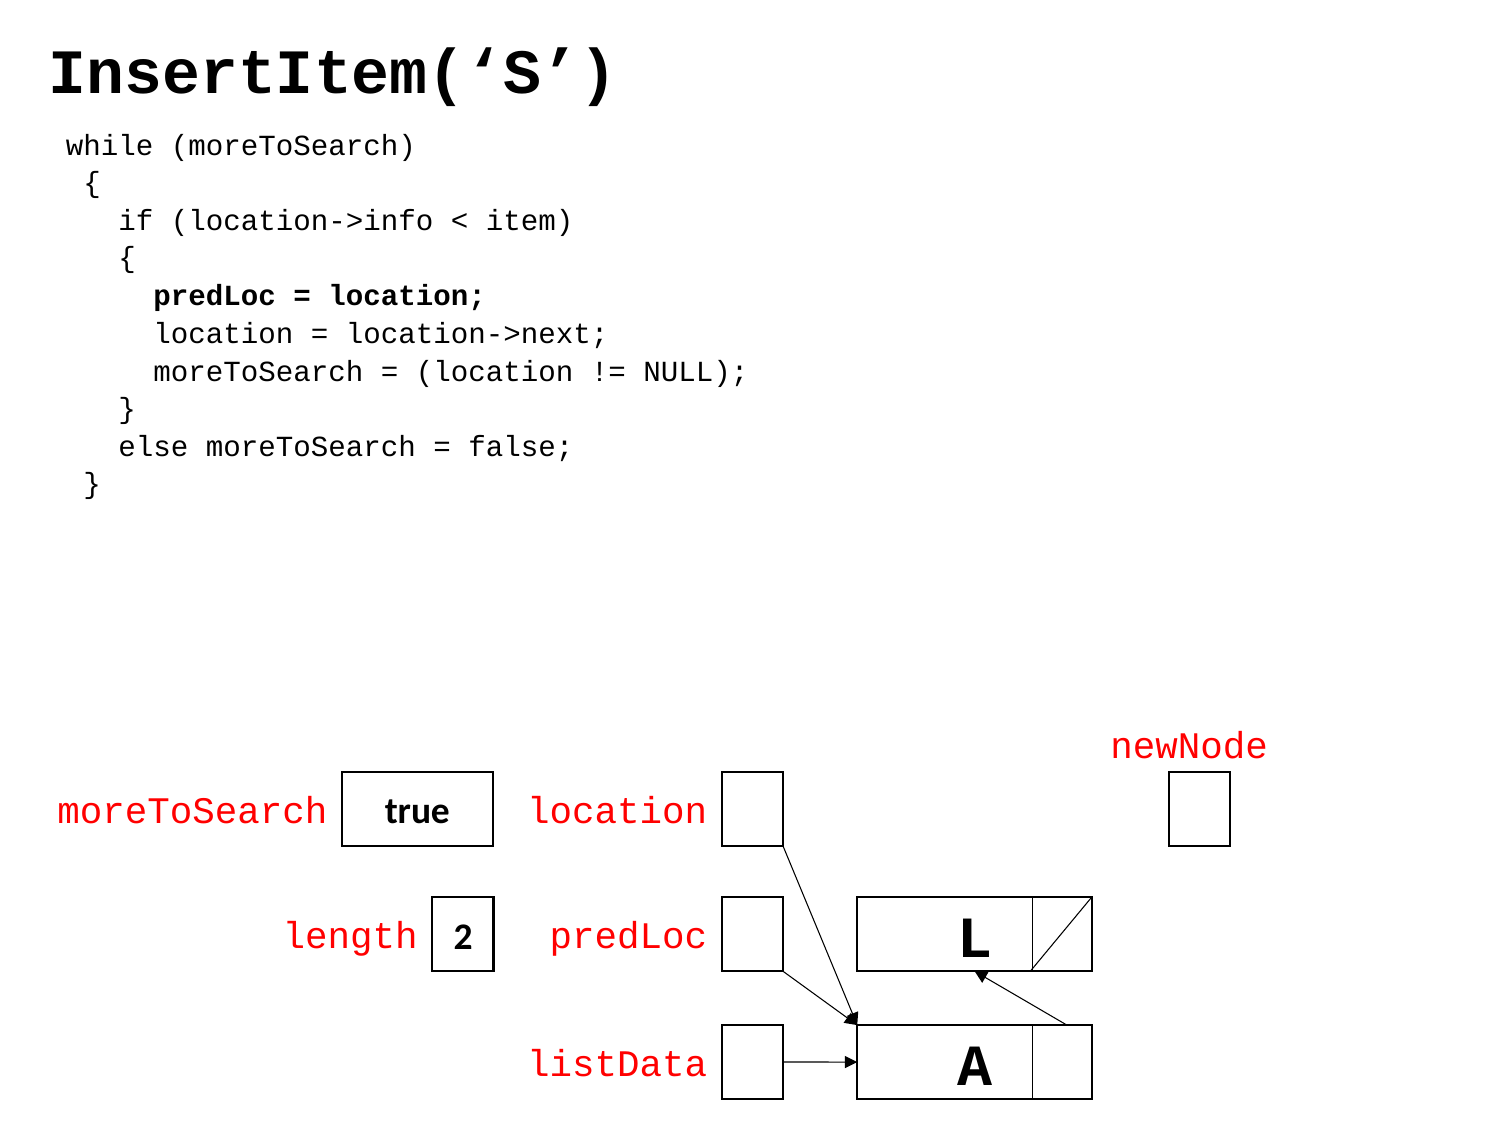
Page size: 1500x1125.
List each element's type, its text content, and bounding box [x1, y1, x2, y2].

text_box L [858, 896, 1093, 972]
text_box length [204, 903, 433, 964]
text_box [721, 1024, 784, 1100]
text_box newNode [1054, 713, 1283, 774]
text_box [1168, 774, 1231, 847]
text_box [721, 771, 784, 847]
text_box predLoc [493, 903, 722, 964]
text_box listData [493, 1031, 722, 1092]
text_box location [494, 778, 722, 839]
list while (moreToSearch) { if (location->info < item) { predLoc = location; location = location->next; moreToSearch = (location != NULL); } else moreToSearch = false; } [33, 122, 1055, 909]
text_box moreToSearch [34, 778, 342, 839]
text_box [1030, 897, 1092, 972]
text_box A [856, 1024, 1093, 1100]
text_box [782, 971, 858, 1026]
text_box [974, 971, 1067, 1026]
text_box true [341, 771, 494, 847]
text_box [782, 845, 858, 971]
title InsertItem(‘S’) [33, 31, 1294, 116]
text_box [721, 896, 782, 972]
text_box 2 [431, 896, 495, 972]
